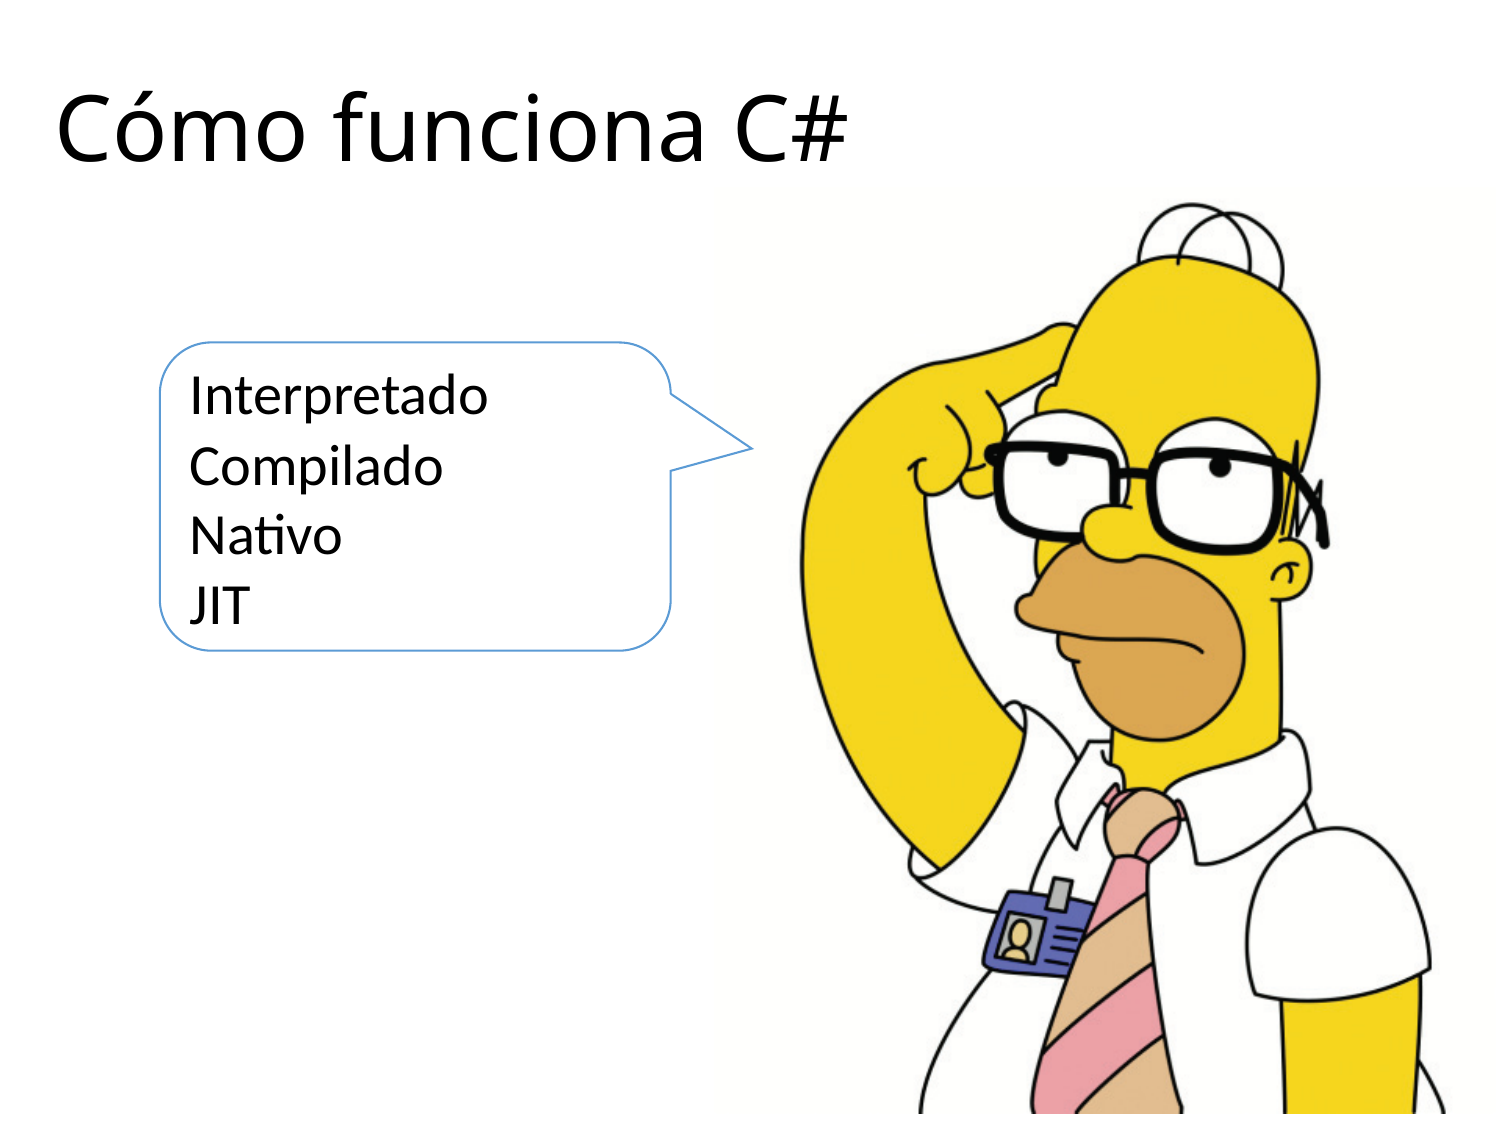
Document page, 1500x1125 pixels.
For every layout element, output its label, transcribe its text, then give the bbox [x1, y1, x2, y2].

picture [714, 187, 1496, 1114]
text_box Interpretado Compilado Nativo JIT [158, 341, 714, 652]
title Cómo funciona C# [39, 41, 1111, 223]
